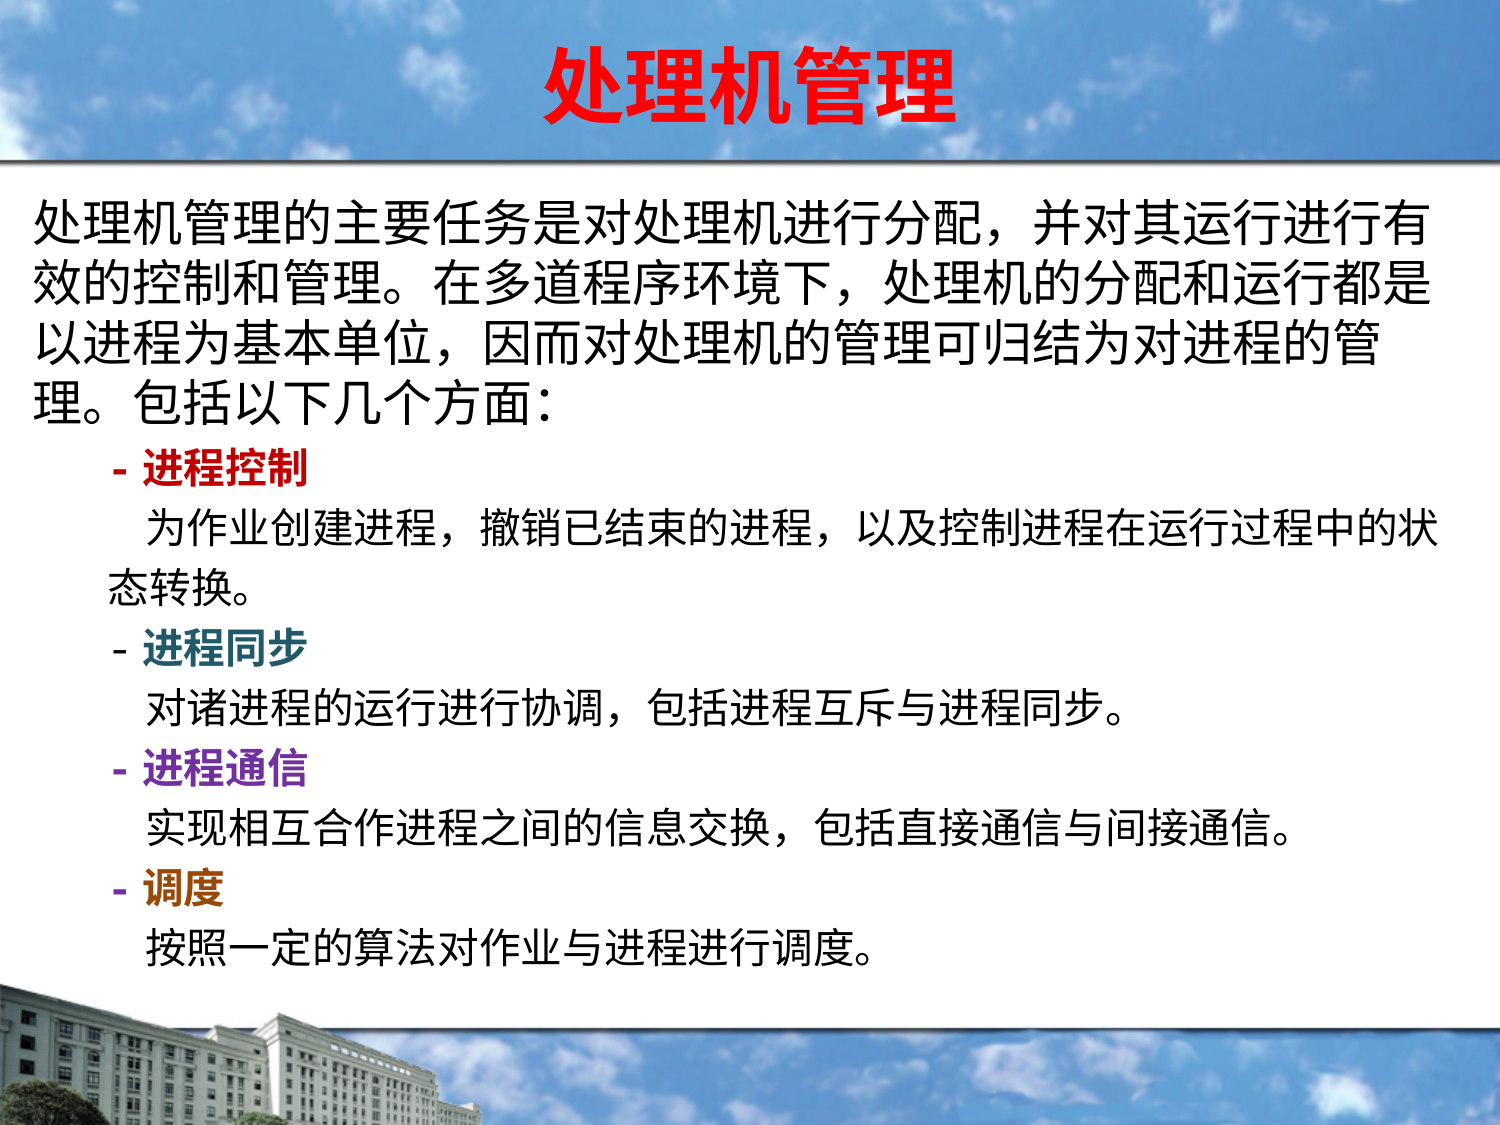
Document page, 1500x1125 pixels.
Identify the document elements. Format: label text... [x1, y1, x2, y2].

picture [0, 0, 1500, 1125]
text_box 处理机管理的主要任务是对处理机进行分配，并对其运行进行有效的控制和管理。在多道程序环境下，处理机的分配和运行都是以进程为基本单位，因而对处理机的管理可归结为对进程的管理。包括以下几个方面： -进程控制 为作业创建进程，撤销已结束的进程，以及控制进程在运行过程中的状态转换。 -进程同步 对诸进程的运行进行协调，包括进程互斥与进程同步。 -进程通信 实现相互合作进程之间的信息交换，包括直接通信与间接通信。 -调度 按照一定的算法对作业与进程进行调度。 [17, 184, 1489, 1012]
title 处理机管理 [75, 7, 1425, 161]
